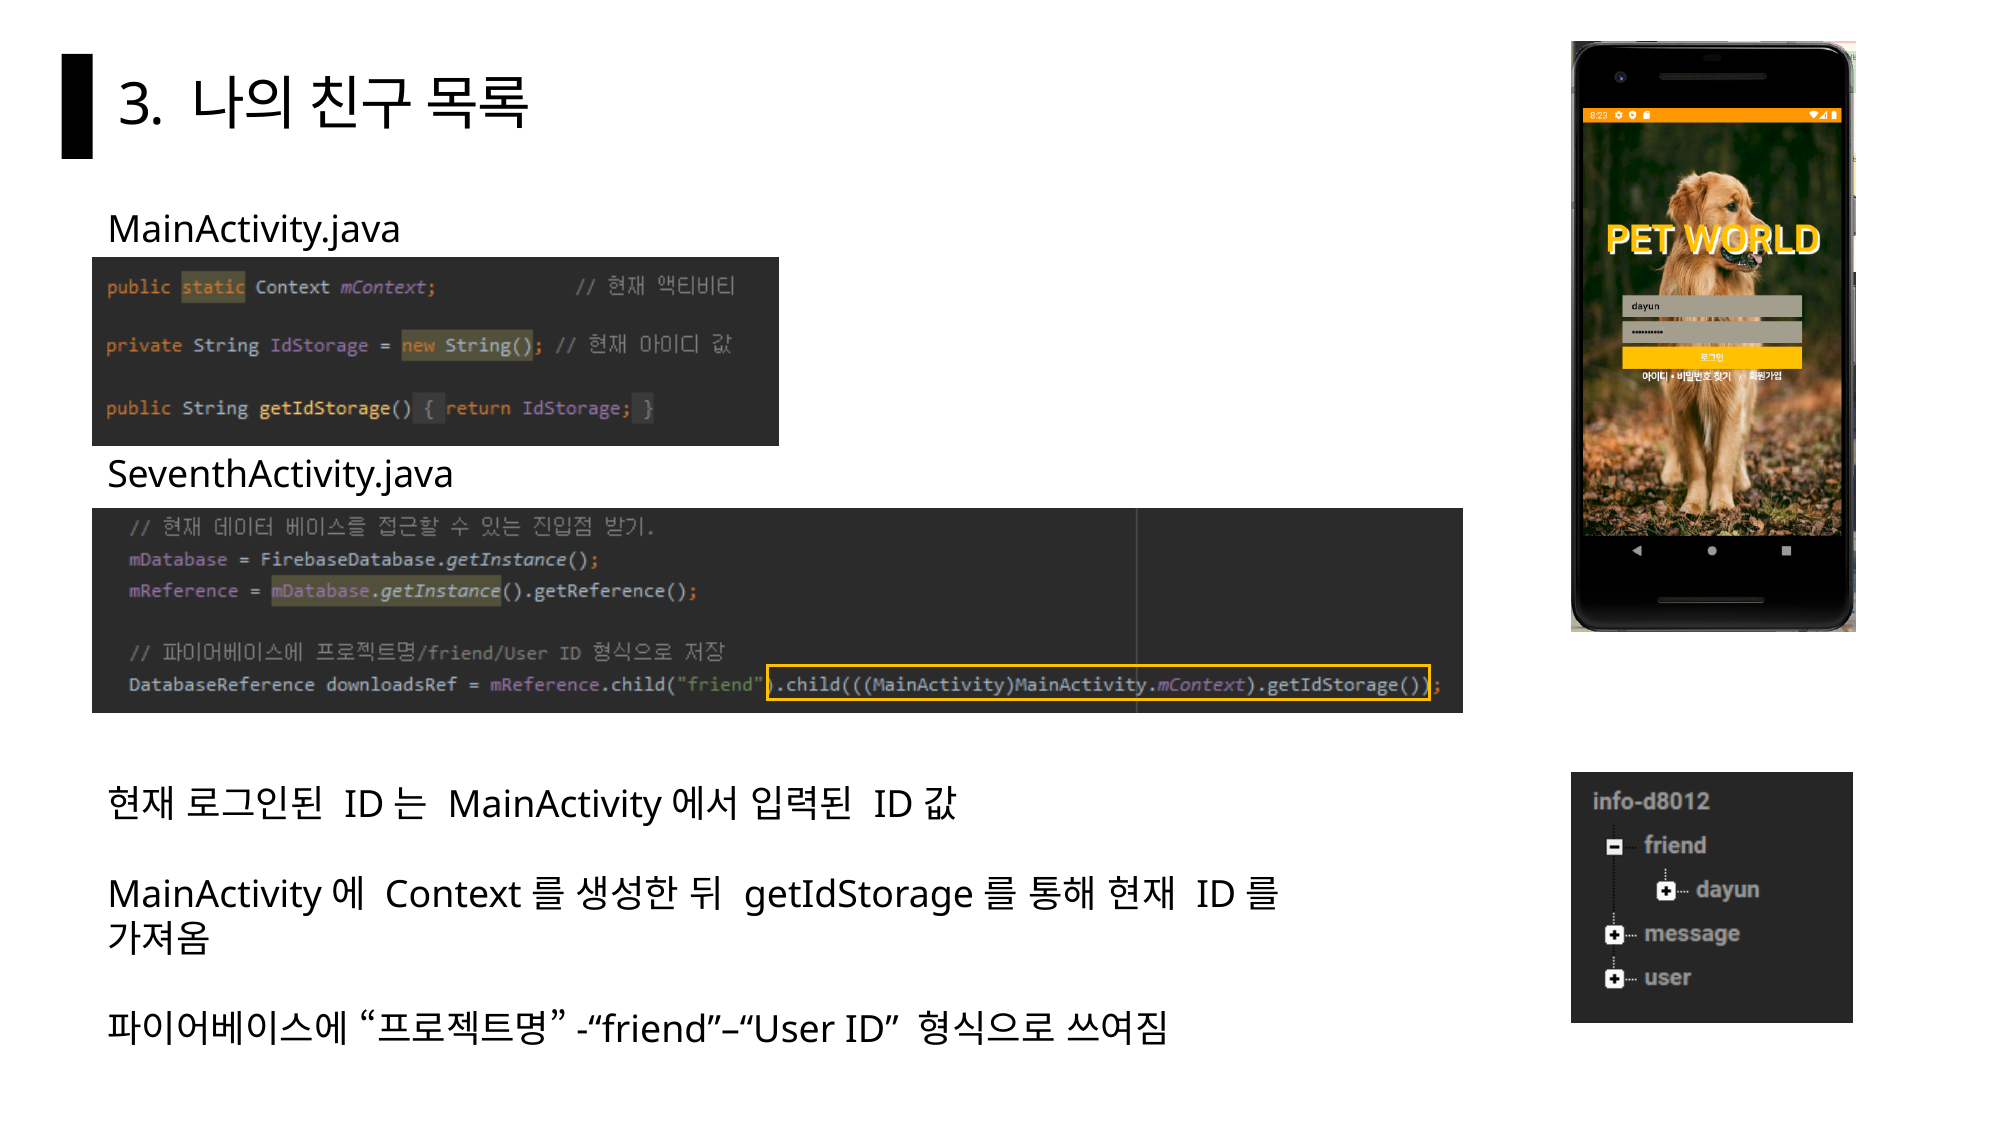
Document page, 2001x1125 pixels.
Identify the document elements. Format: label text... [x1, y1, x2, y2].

picture [1571, 772, 1853, 1023]
text_box 현재 로그인된 ID는 MainActivity에서 입력된 ID값 MainActivity에 Context를 생성한 뒤 getIdStorage를 통해 현재 ID를 가져옴 파이어베이스에 “프로젝트명”-“friend”–“User ID” 형식으로 쓰여짐 [92, 772, 1364, 1058]
text_box SeventhActivity.java [92, 446, 564, 503]
picture [92, 257, 799, 446]
text_box MainActivity.java [92, 197, 948, 257]
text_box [61, 51, 913, 159]
picture [1571, 41, 1856, 632]
picture [92, 508, 1463, 713]
